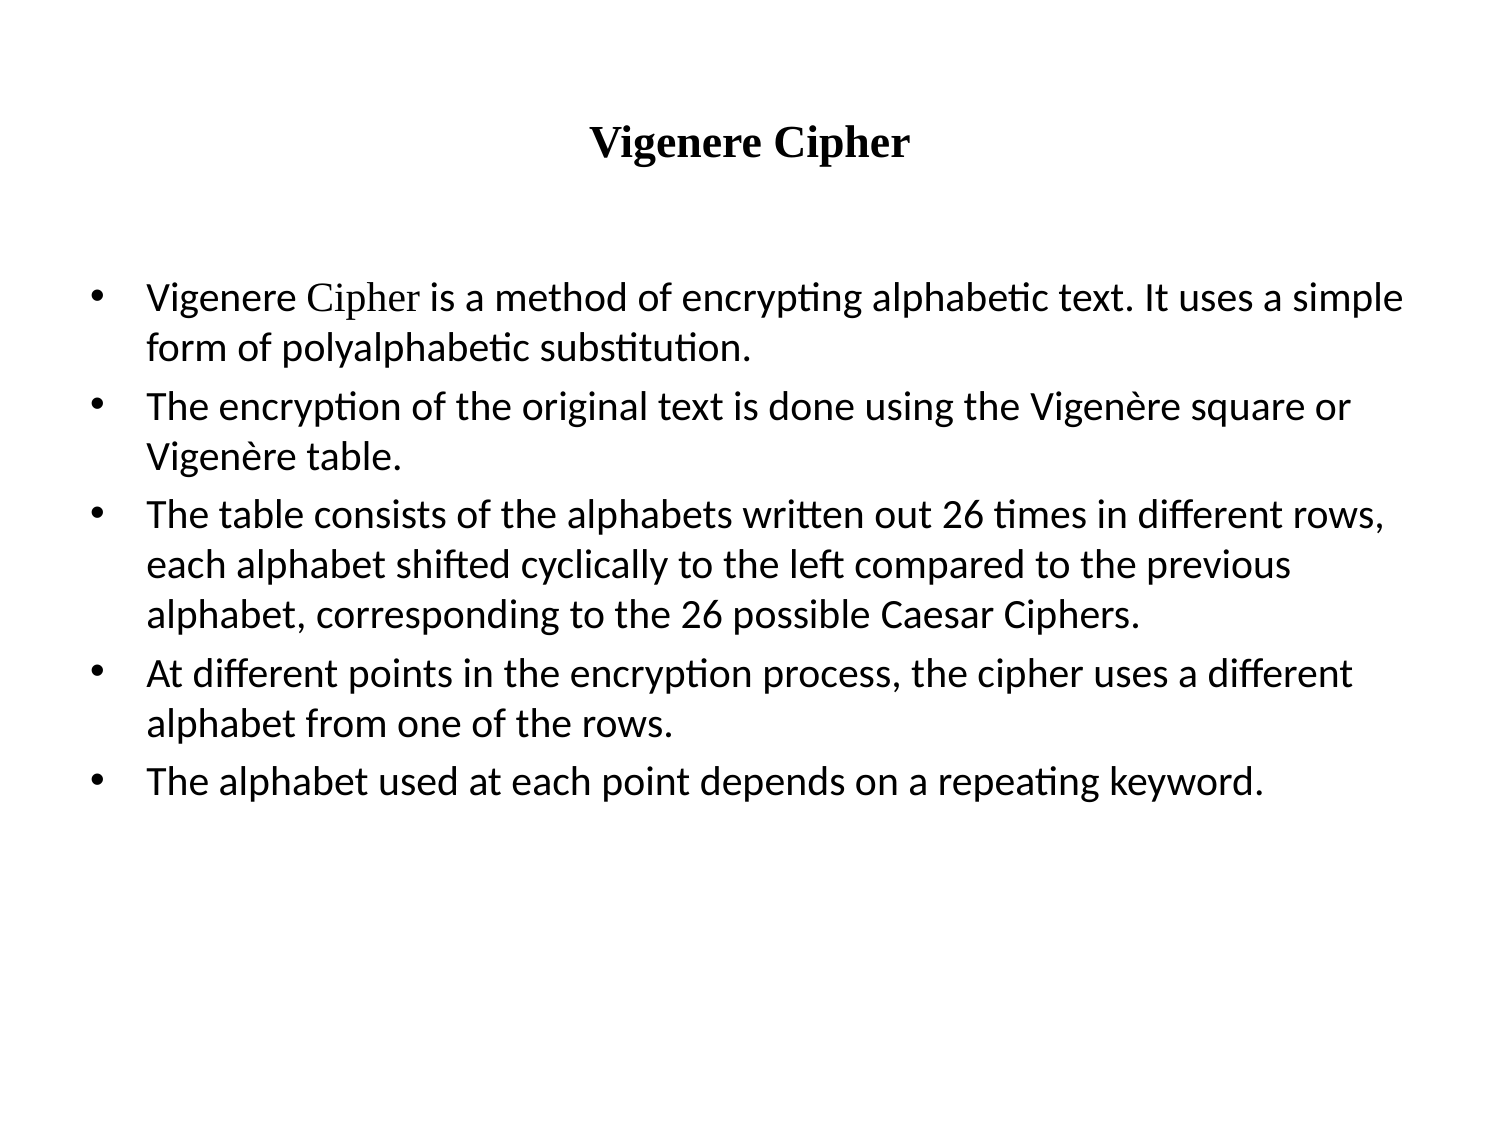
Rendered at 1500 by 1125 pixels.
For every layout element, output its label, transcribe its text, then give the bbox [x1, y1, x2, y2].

title Vigenere Cipher [75, 45, 1425, 233]
list Vigenere Cipher is a method of encrypting alphabetic text. It uses a simple form of polyalphabetic substitution. The encryption of the original text is done using the Vigenère square or Vigenère table. The table consists of the alphabets written out 26 times in different rows, each alphabet shifted cyclically to the left compared to the previous alphabet, corresponding to the 26 possible Caesar Ciphers. At different points in the encryption process, the cipher uses a different alphabet from one of the rows. The alphabet used at each point depends on a repeating keyword. [75, 262, 1425, 1005]
